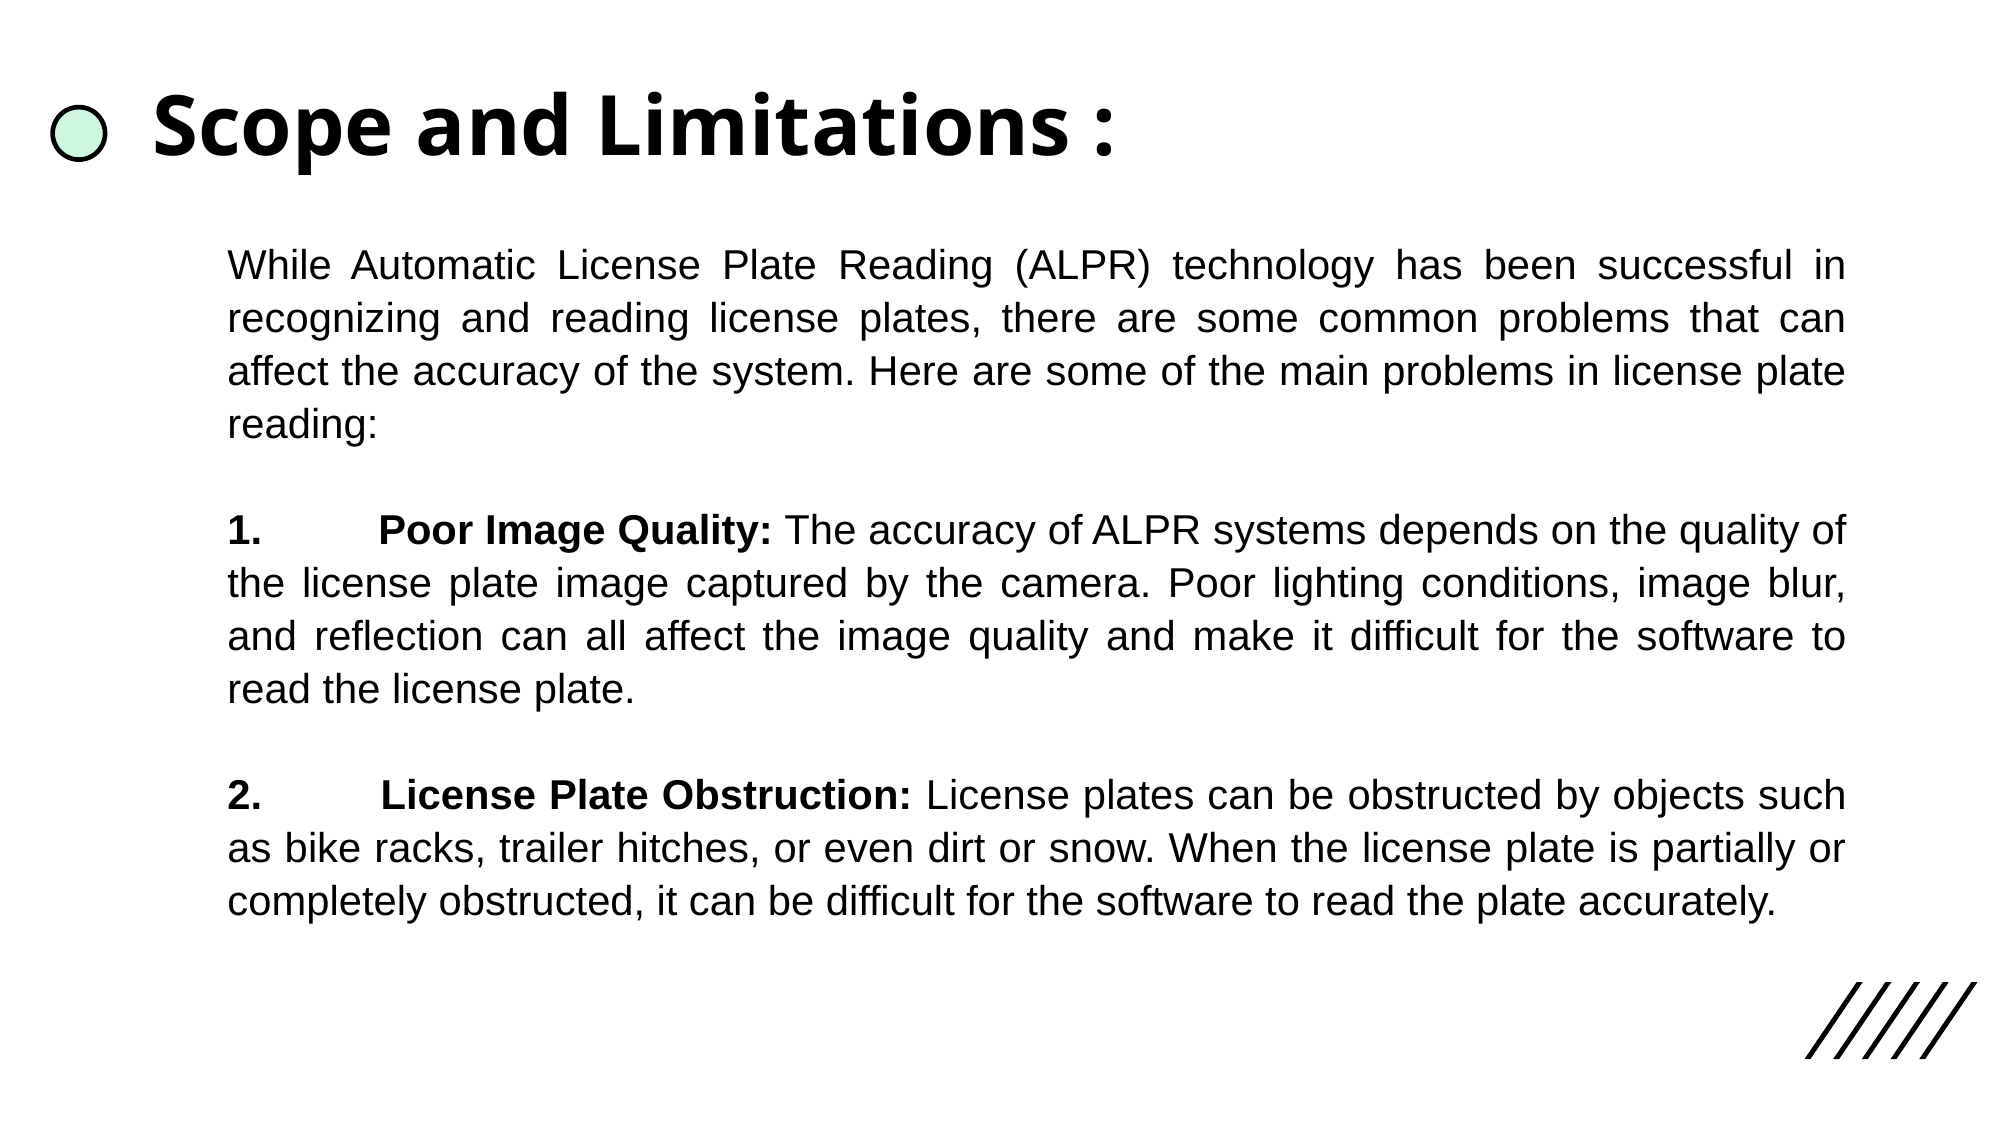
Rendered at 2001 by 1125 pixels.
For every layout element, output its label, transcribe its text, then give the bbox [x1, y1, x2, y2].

list While Automatic License Plate Reading (ALPR) technology has been successful in recognizing and reading license plates, there are some common problems that can affect the accuracy of the system. Here are some of the main problems in license plate reading: 1. Poor Image Quality: The accuracy of ALPR systems depends on the quality of the license plate image captured by the camera. Poor lighting conditions, image blur, and reflection can all affect the image quality and make it difficult for the software to read the license plate. 2. License Plate Obstruction: License plates can be obstructed by objects such as bike racks, trailer hitches, or even dirt or snow. When the license plate is partially or completely obstructed, it can be difficult for the software to read the plate accurately. [137, 227, 1863, 1014]
title Scope and Limitations : [137, 59, 1863, 197]
